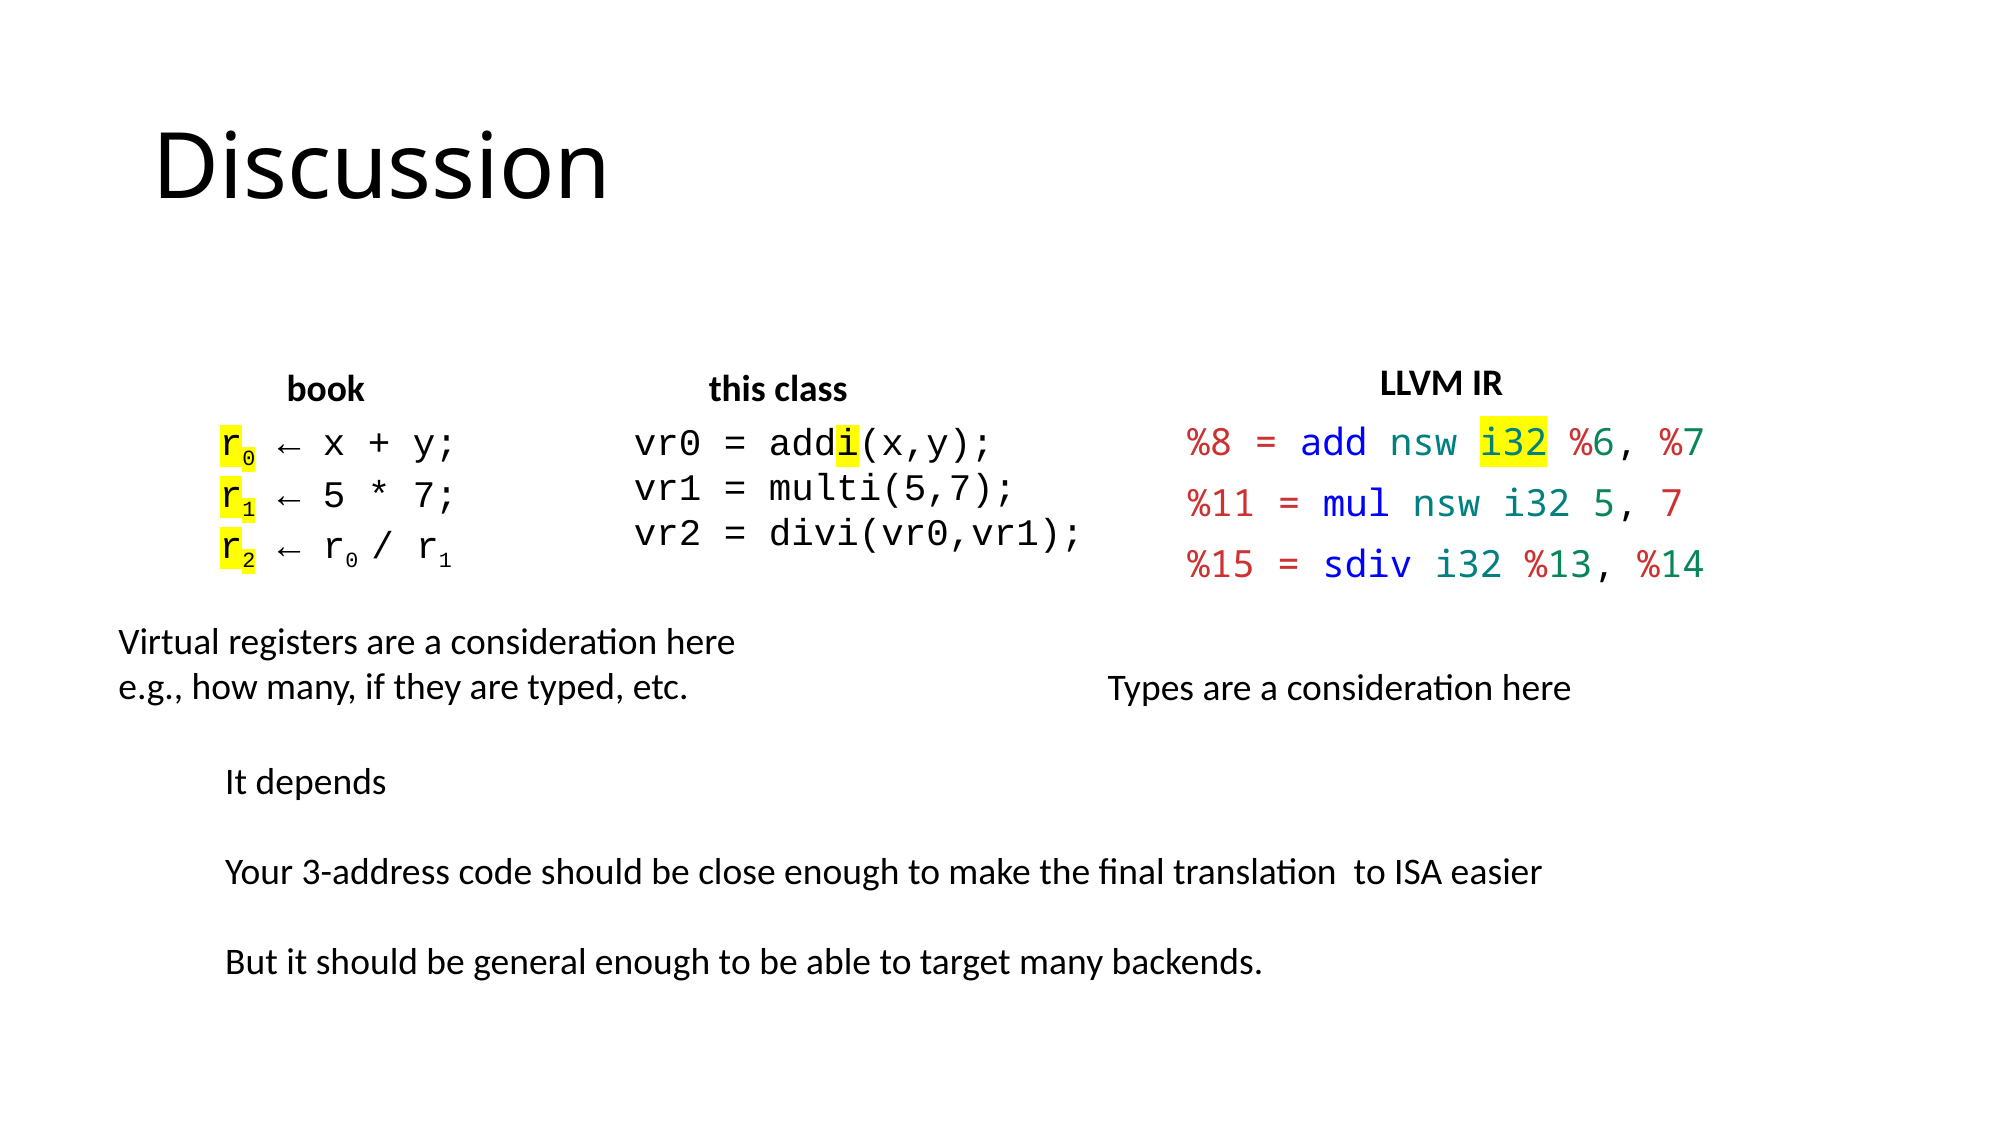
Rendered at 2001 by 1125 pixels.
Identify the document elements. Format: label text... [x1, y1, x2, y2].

title Discussion [137, 59, 1863, 278]
text_box %15 = sdiv i32 %13, %14 [1172, 532, 1720, 592]
text_box %11 = mul nsw i32 5, 7 [1173, 471, 1698, 532]
text_box Virtual registers are a consideration here e.g., how many, if they are typed, etc. [103, 610, 752, 715]
text_box book [271, 356, 381, 417]
text_box r0 ← x + y; r1 ← 5 * 7; r2 ← r0 / r1 [205, 410, 473, 580]
text_box vr0 = addi(x,y); vr1 = multi(5,7); vr2 = divi(vr0,vr1); [619, 410, 1099, 561]
text_box It depends Your 3-address code should be close enough to make the final translation to ISA easier But it should be general enough to be able to target many backends. [210, 749, 1560, 990]
text_box LLVM IR [1365, 350, 1519, 411]
text_box this class [694, 356, 864, 417]
text_box Types are a consideration here [1092, 655, 1588, 716]
text_box %8 = add nsw i32 %6, %7 [1172, 410, 1720, 471]
